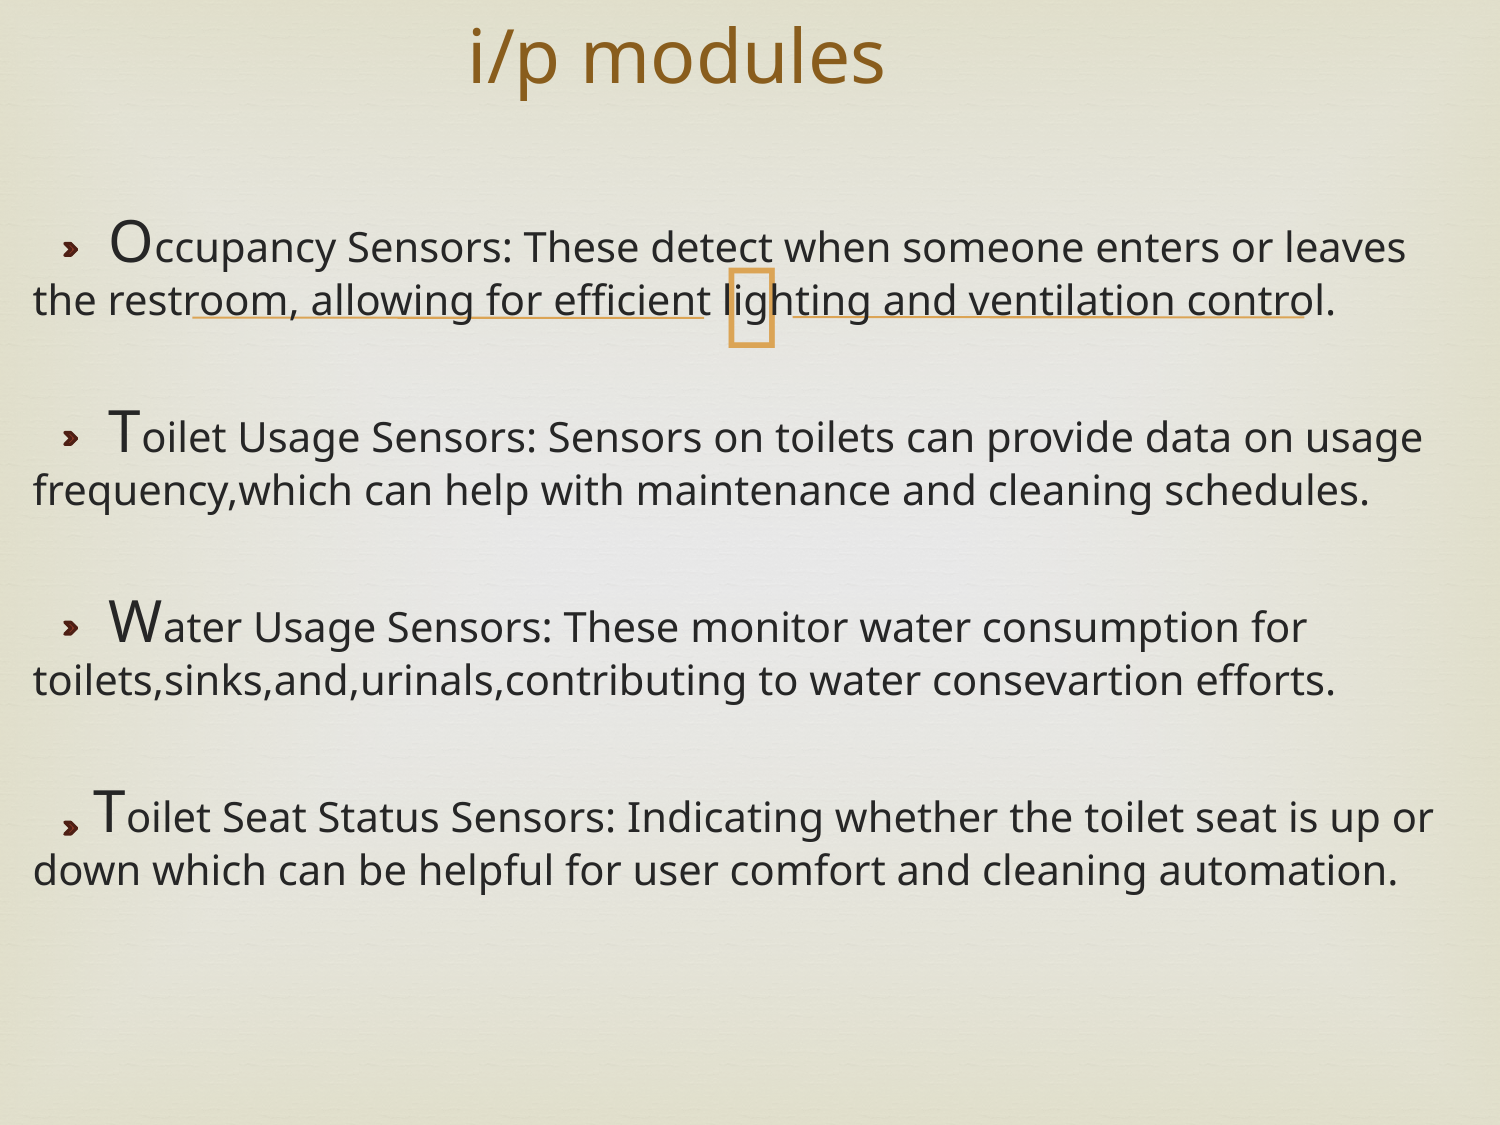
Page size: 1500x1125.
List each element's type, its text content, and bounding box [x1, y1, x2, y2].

text_box [63, 241, 78, 257]
text_box [63, 430, 78, 446]
list Occupancy Sensors: These detect when someone enters or leaves the restroom, allowing for efficient lighting and ventilation control. Toilet Usage Sensors: Sensors on toilets can provide data on usage frequency,which can help with maintenance and cleaning schedules. Water Usage Sensors: These monitor water consumption for toilets,sinks,and,urinals,contributing to water consevartion efforts. Toilet Seat Status Sensors: Indicating whether the toilet seat is up or down which can be helpful for user comfort and cleaning automation. [17, 196, 1471, 996]
title i/p modules [64, 0, 1290, 148]
text_box [63, 820, 78, 836]
text_box [63, 620, 78, 636]
